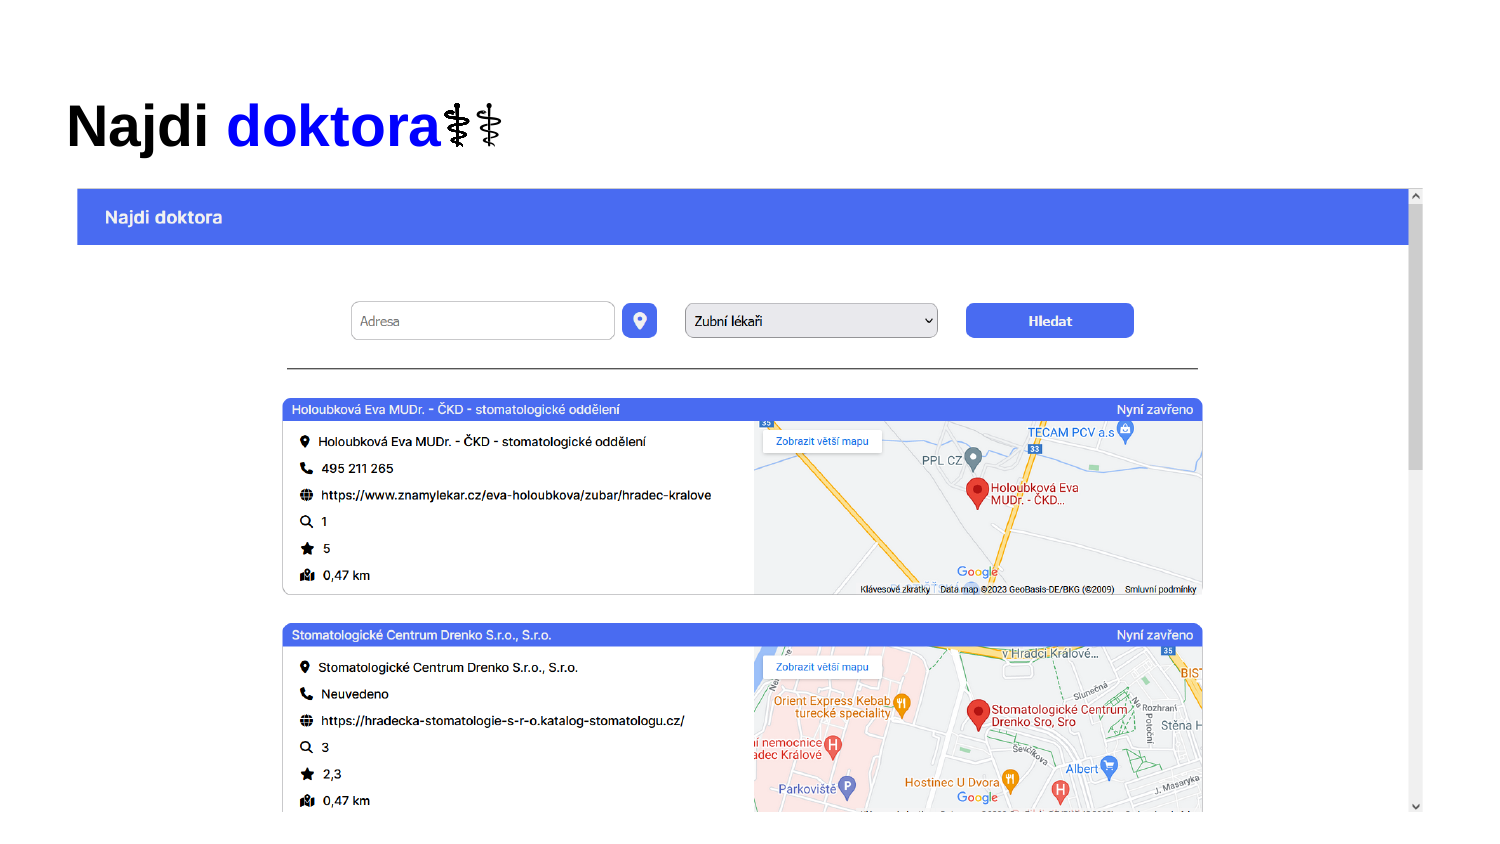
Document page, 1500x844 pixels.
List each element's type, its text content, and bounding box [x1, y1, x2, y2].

picture [76, 188, 1423, 812]
title Najdi doktora👨‍⚕️ [51, 72, 1449, 167]
